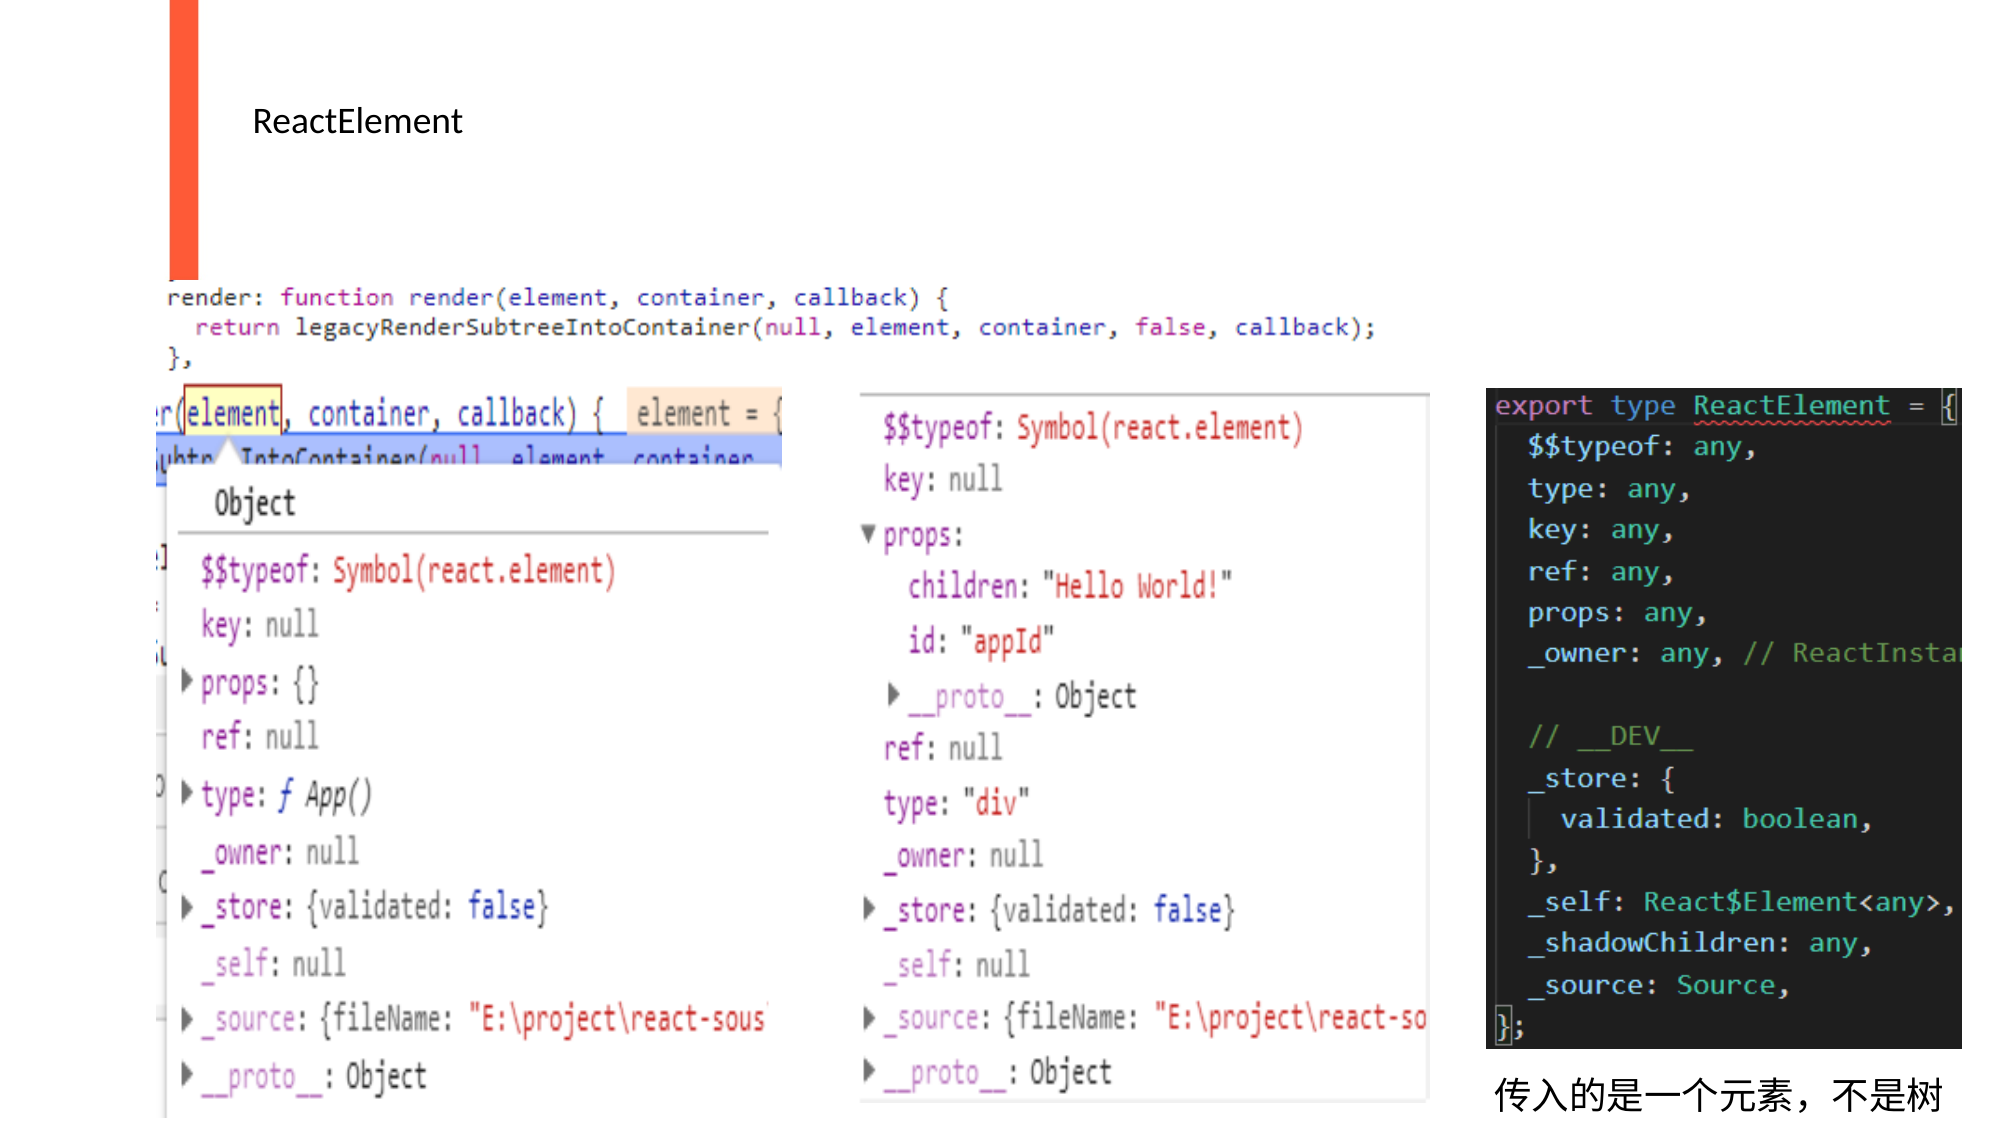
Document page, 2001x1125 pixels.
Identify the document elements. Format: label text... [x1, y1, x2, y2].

picture [0, 0, 2000, 1125]
text_box 传入的是一个元素，不是树 [1479, 1064, 1960, 1125]
text_box ReactElement [237, 88, 479, 149]
